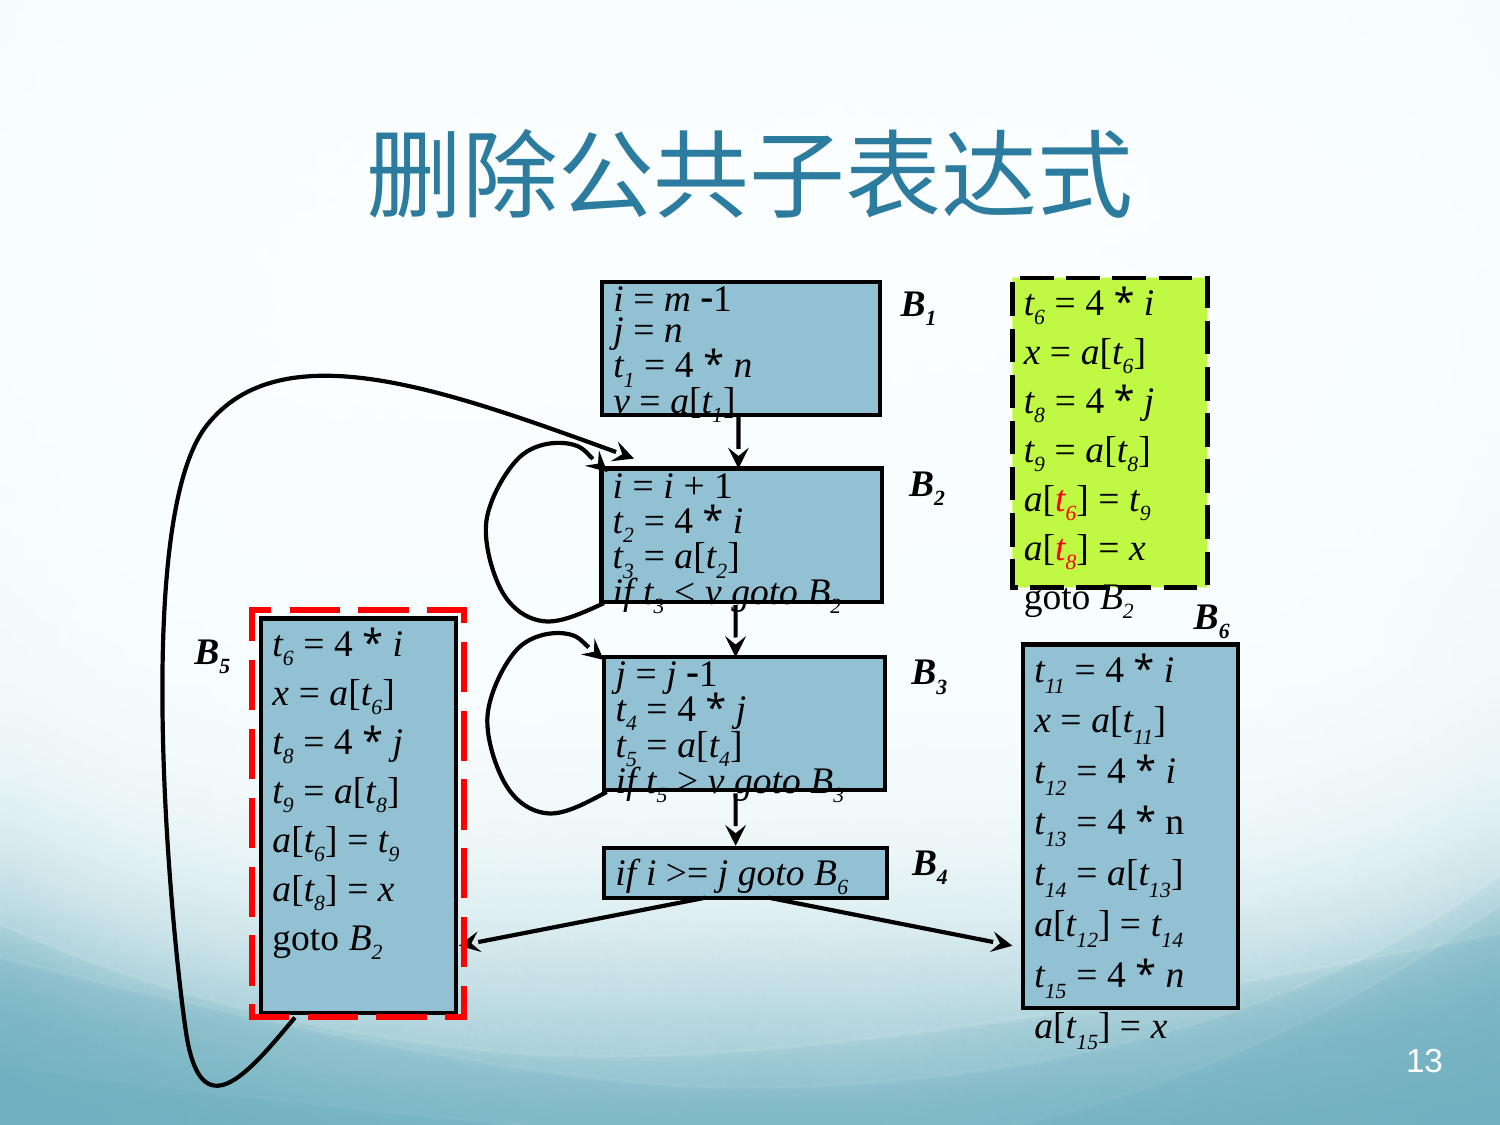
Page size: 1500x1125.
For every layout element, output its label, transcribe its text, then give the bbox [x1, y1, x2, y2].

text_box [182, 1025, 291, 1088]
title 删除公共子表达式 [90, 17, 1410, 237]
slide_number 13 [1295, 1029, 1459, 1090]
text_box [160, 501, 175, 959]
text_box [182, 278, 1286, 1009]
